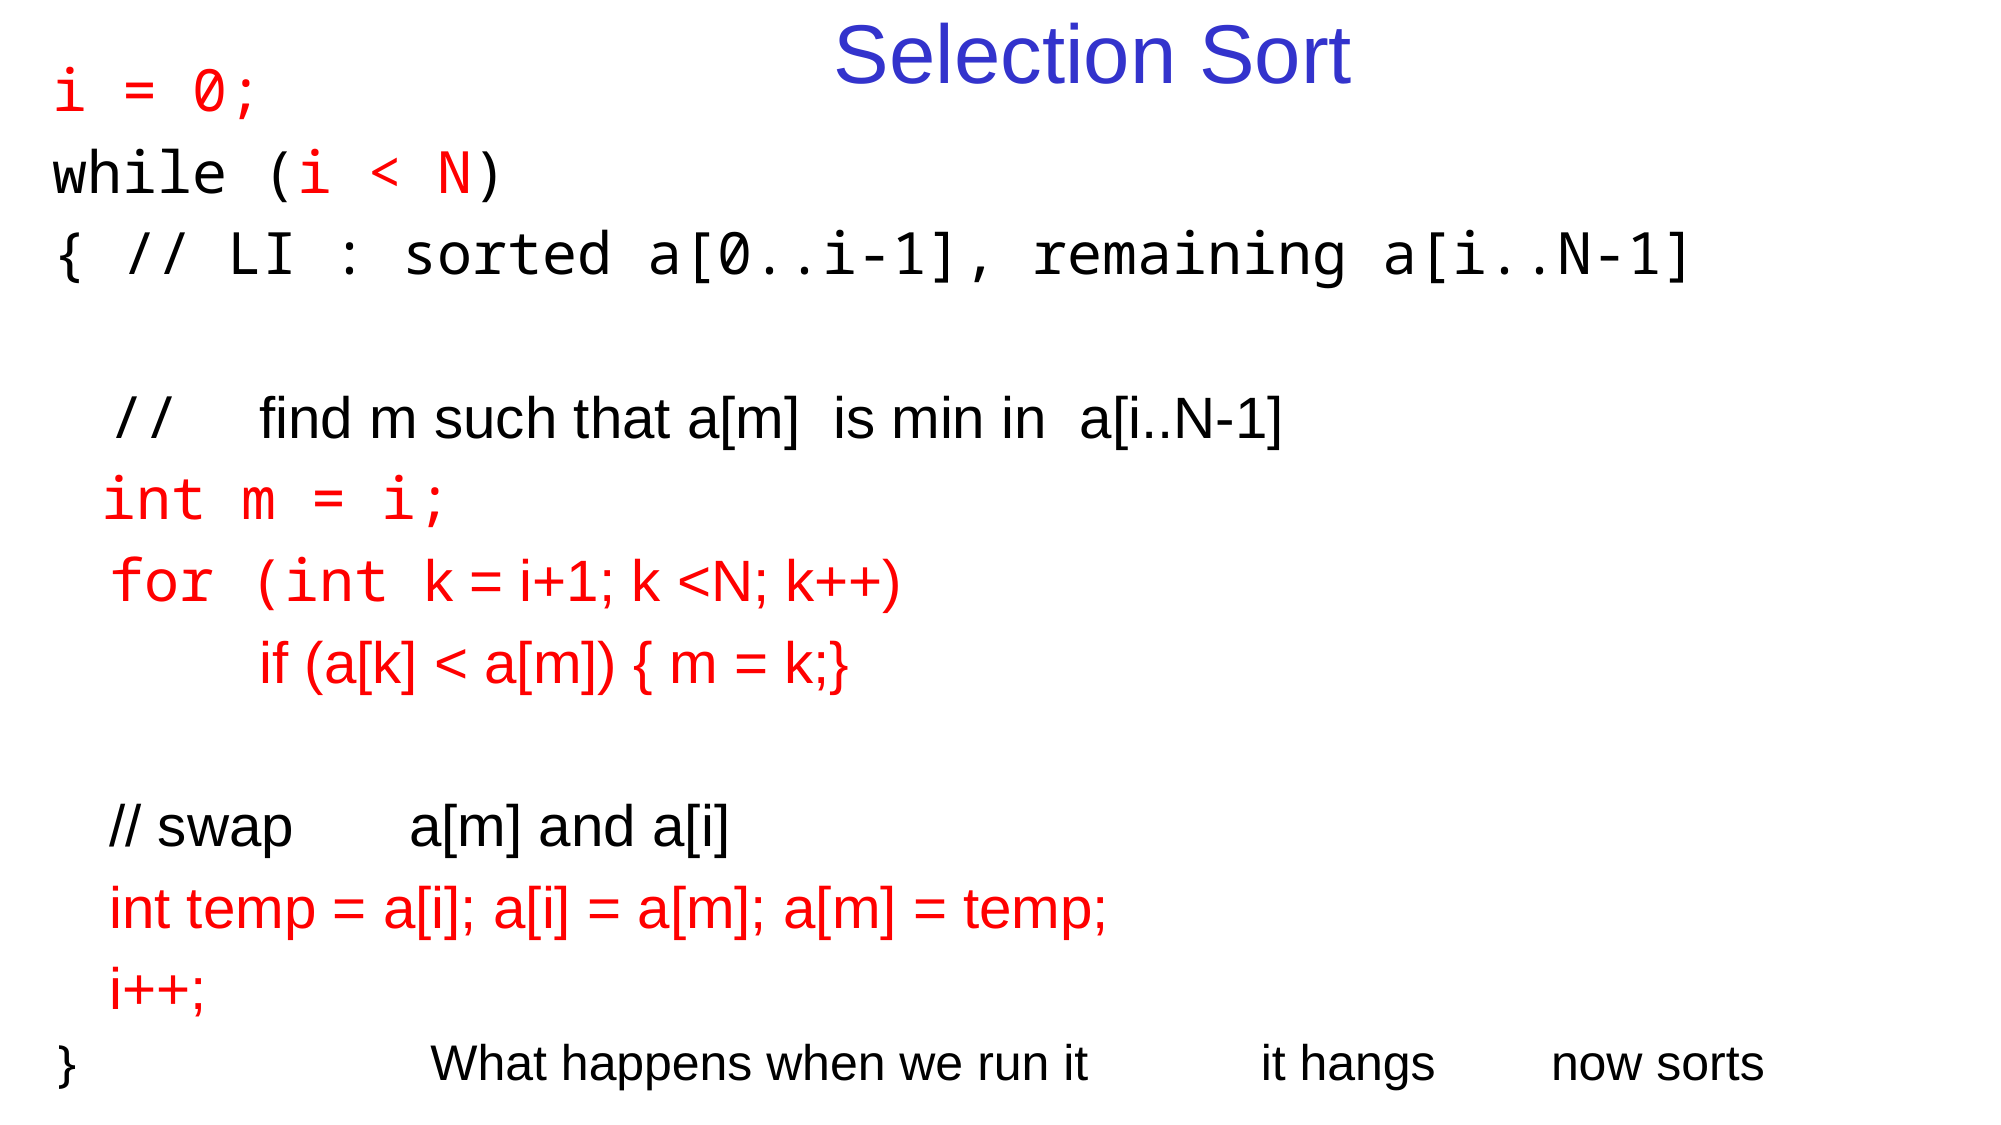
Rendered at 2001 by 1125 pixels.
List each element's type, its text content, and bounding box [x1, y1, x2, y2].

title Selection Sort [186, 0, 2000, 100]
text_box it hangs [1246, 1023, 1451, 1098]
text_box What happens when we run it [415, 1023, 1104, 1098]
text_box i = 0; while (i < N) { // LI : sorted a[0..i-1], remaining a[i..N-1] // find m such that a[m] is min in a[i..N-1] int m = i; for (int k = i+1; k <N; k++) if (a[k] < a[m]) { m = k;} // swap a[m] and a[i] int temp = a[i]; a[i] = a[m]; a[m] = temp; i++; } [37, 45, 1904, 1125]
text_box now sorts [1536, 1023, 1780, 1098]
